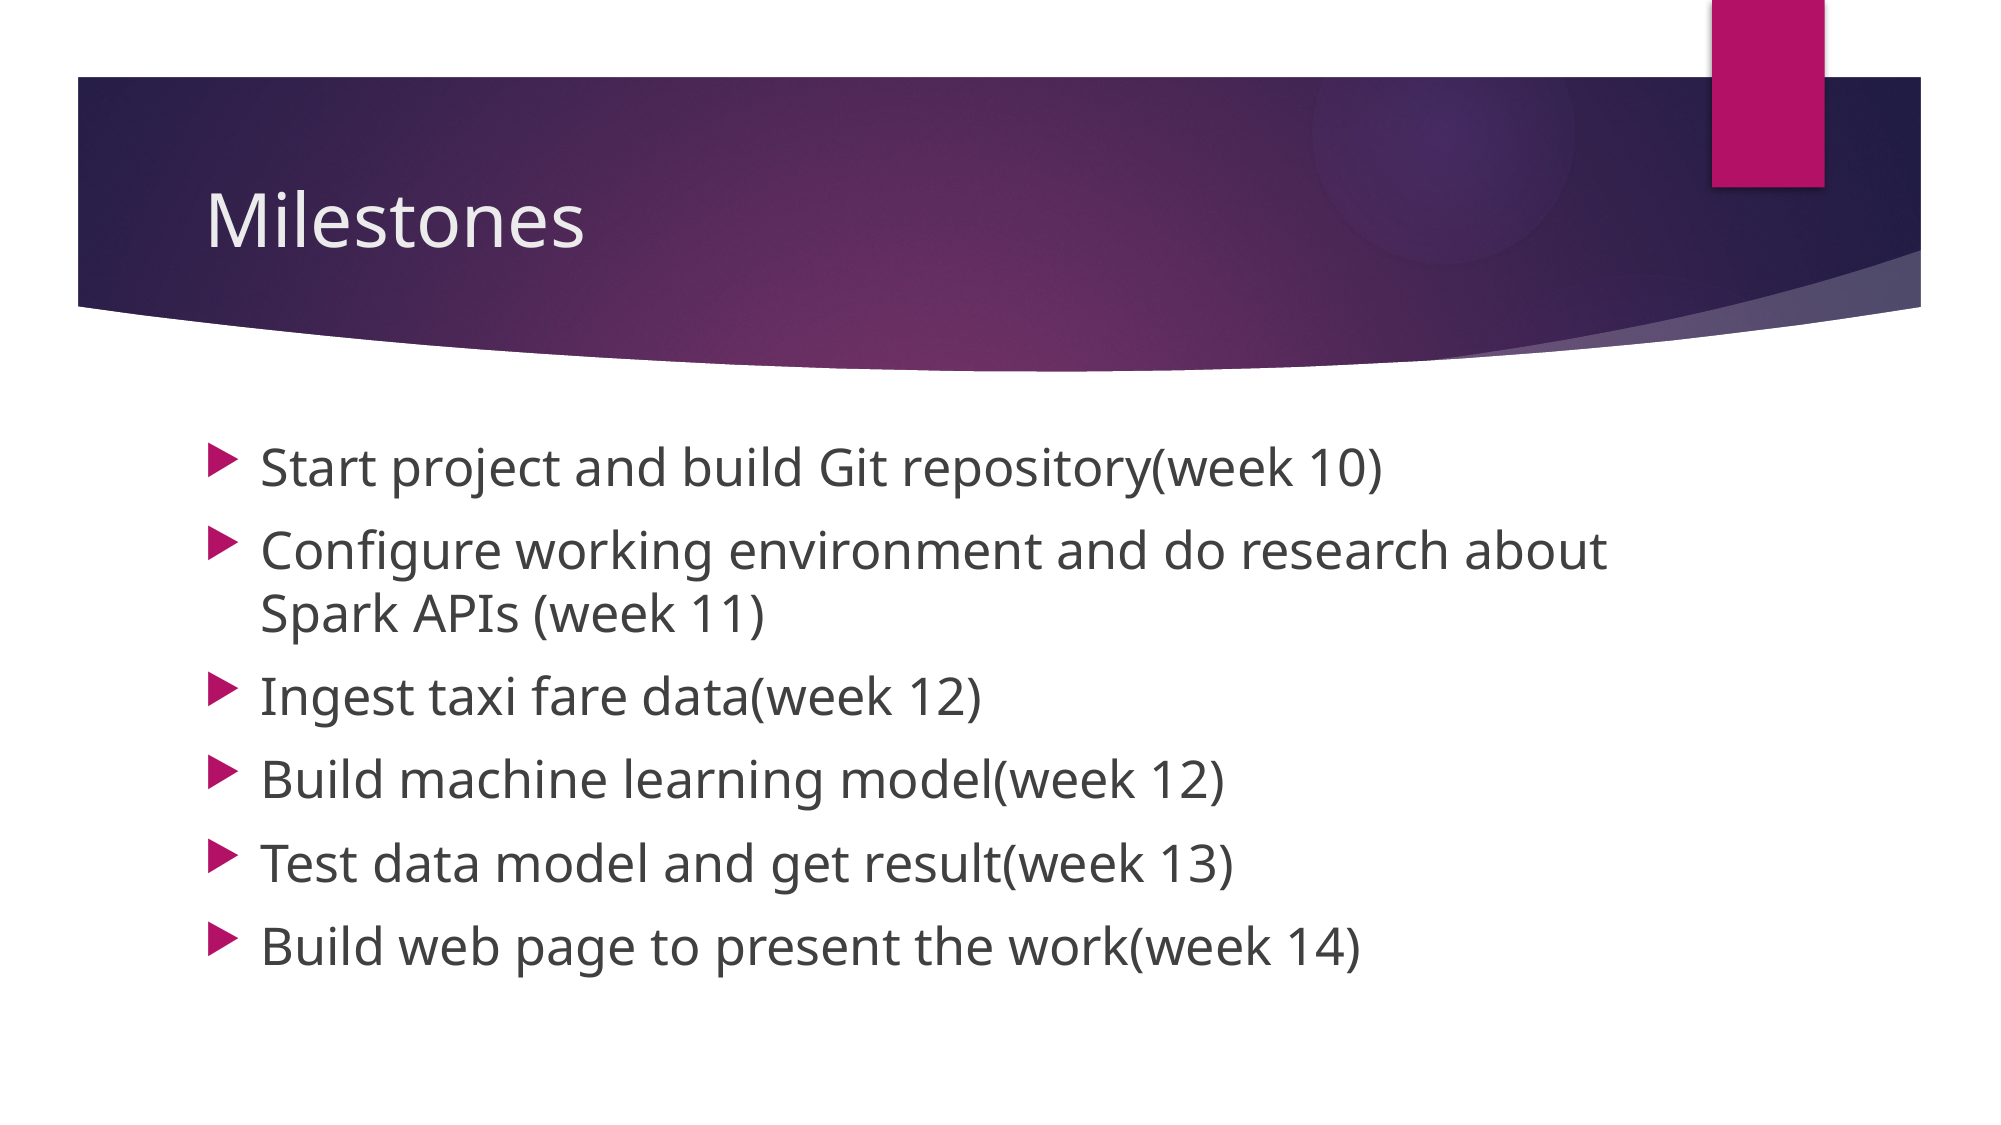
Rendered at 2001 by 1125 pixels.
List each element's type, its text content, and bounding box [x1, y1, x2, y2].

title Milestones [189, 159, 1627, 276]
list Start project and build Git repository(week 10) Configure working environment and do research about Spark APIs (week 11) Ingest taxi fare data(week 12) Build machine learning model(week 12) Test data model and get result(week 13) Build web page to present the work(week 14) [189, 427, 1638, 988]
